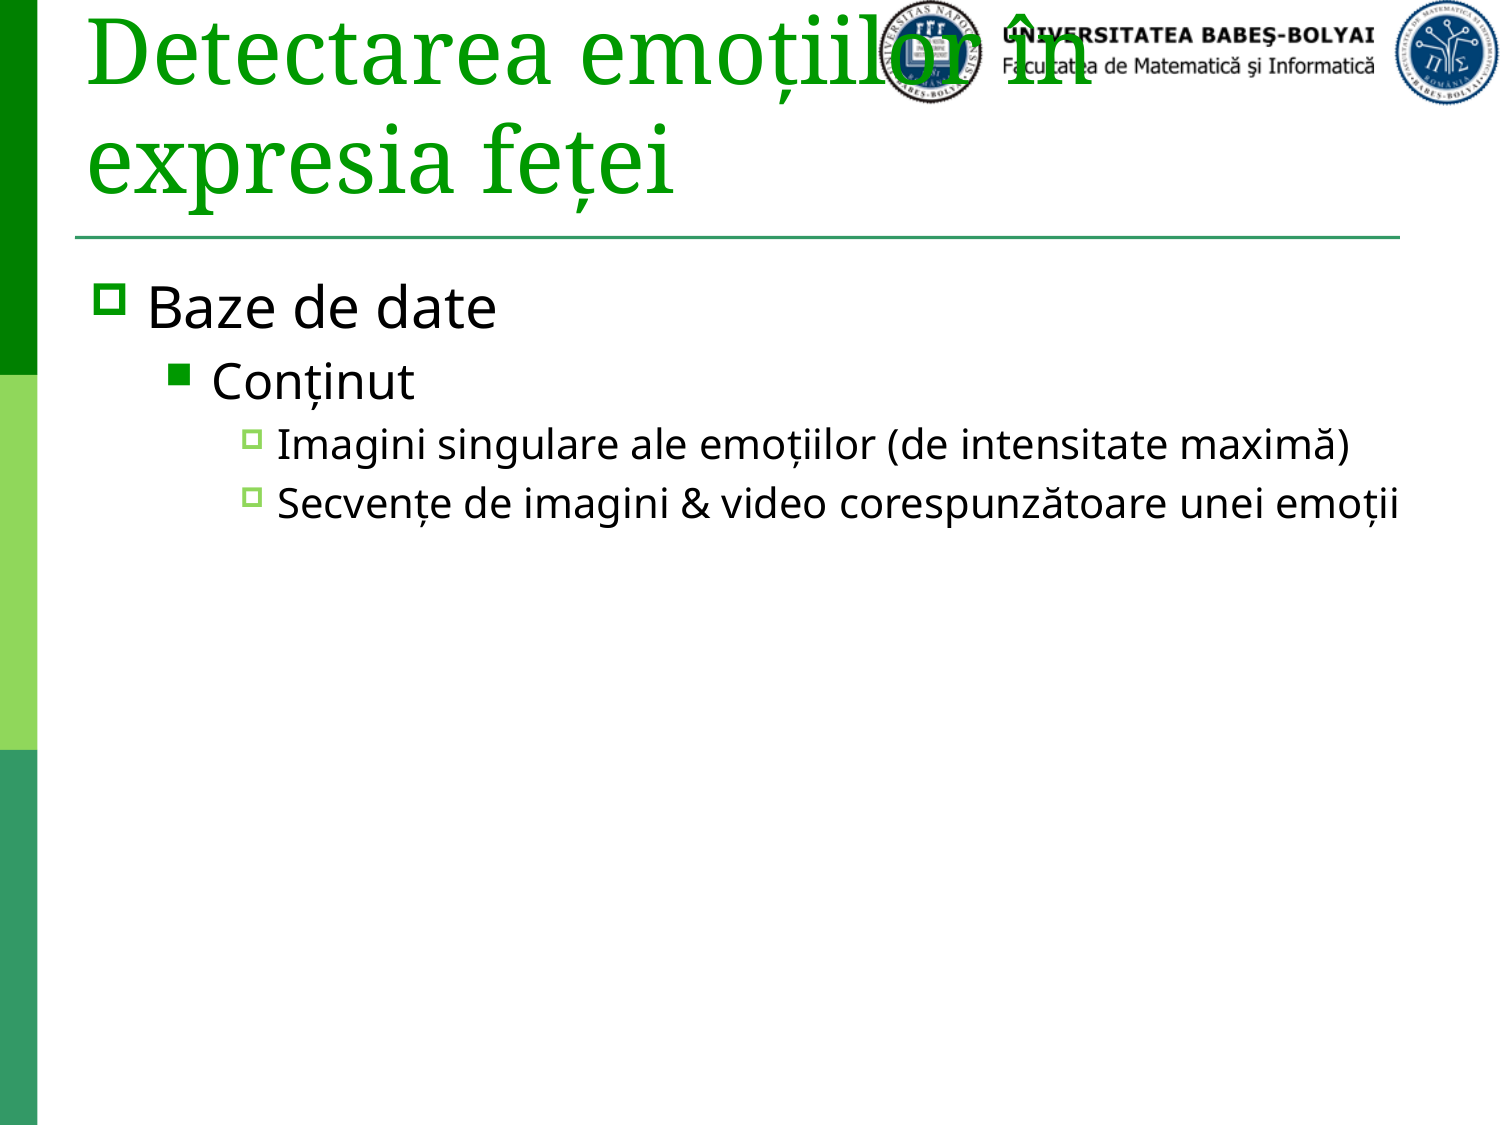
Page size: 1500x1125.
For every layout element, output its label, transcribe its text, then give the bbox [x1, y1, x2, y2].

picture [878, 0, 1500, 106]
list Baze de date Conținut Imagini singulare ale emoțiilor (de intensitate maximă) Secvențe de imagini & video corespunzătoare unei emoții [75, 262, 1483, 1094]
title Detectarea emoțiilor în expresia feței [70, 82, 1483, 220]
